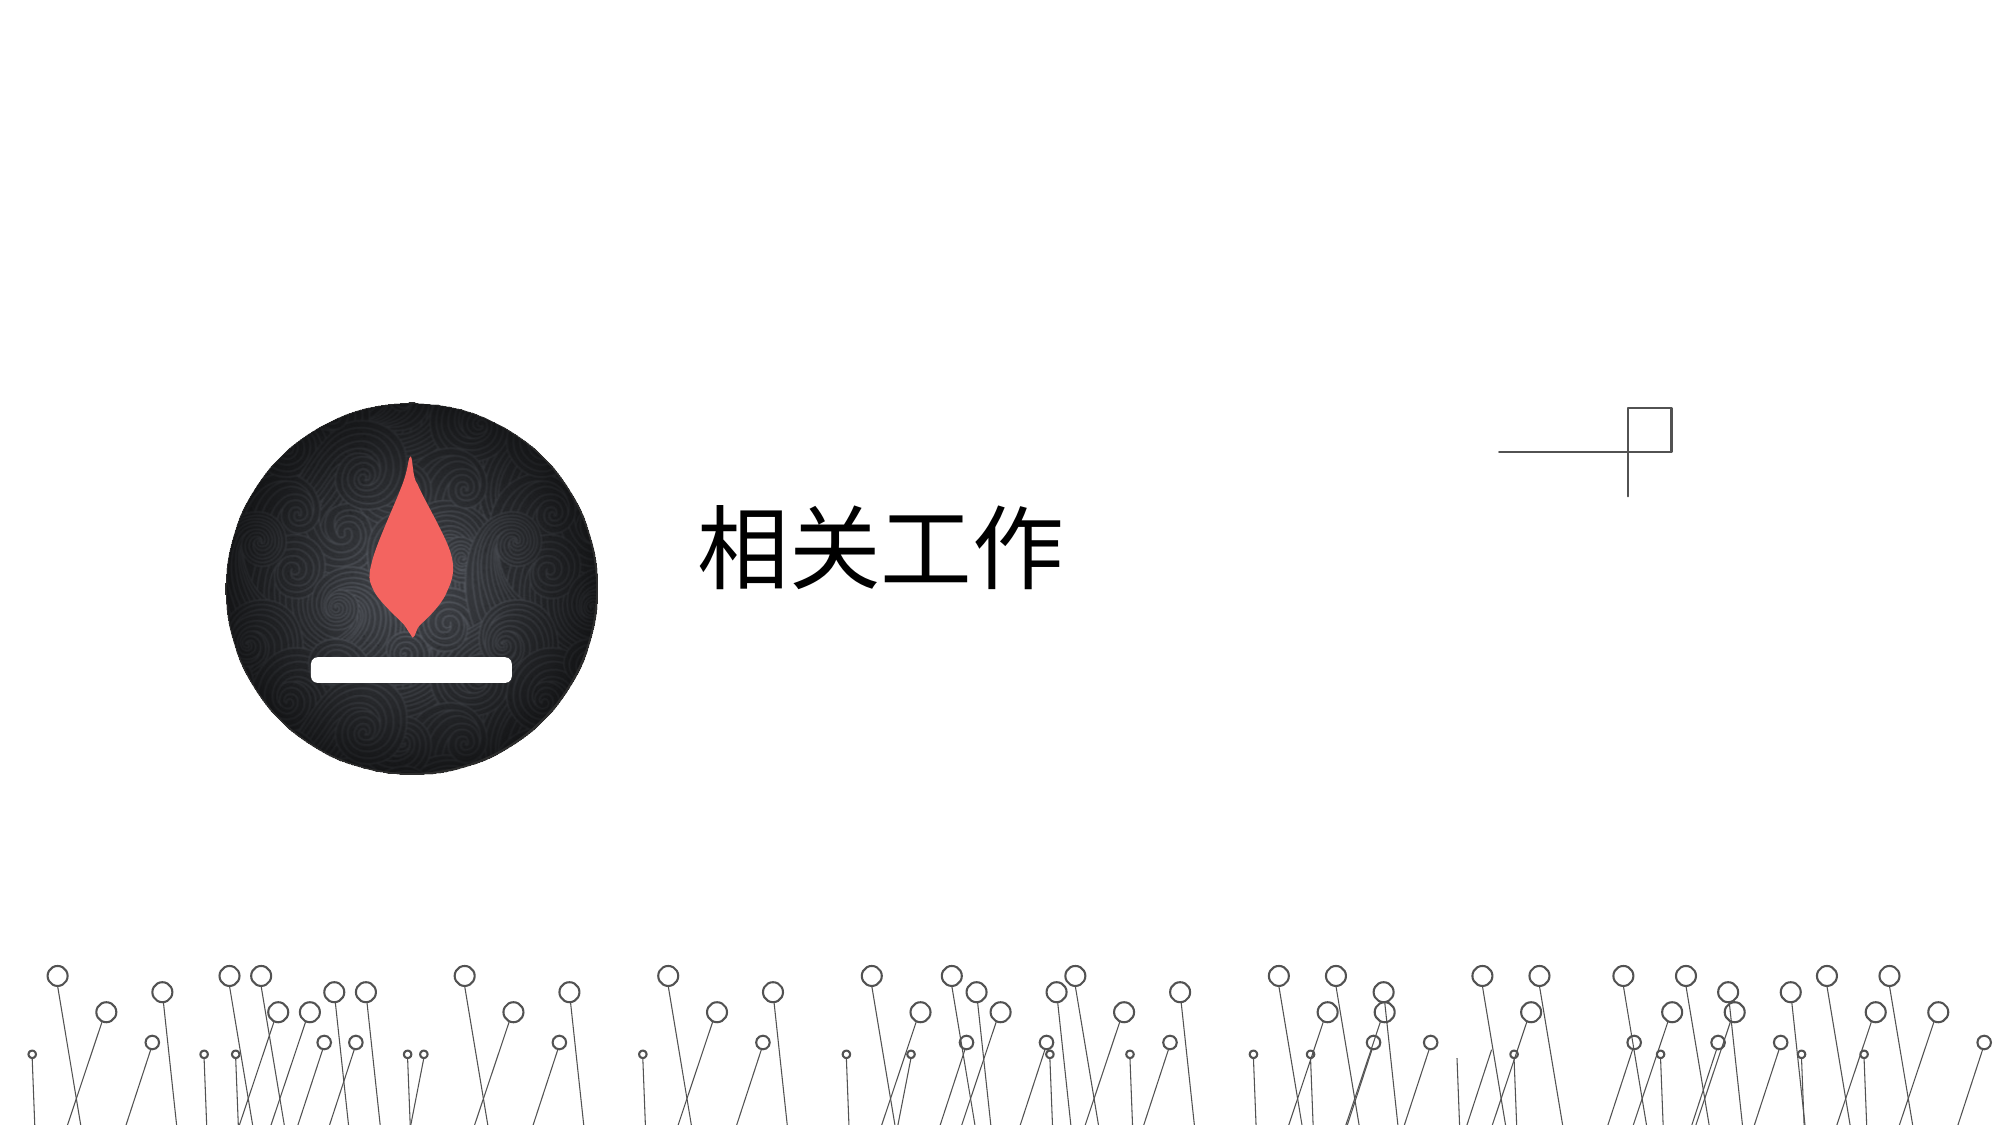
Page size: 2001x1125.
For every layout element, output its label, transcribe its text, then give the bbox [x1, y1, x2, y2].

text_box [1129, 1057, 1134, 1125]
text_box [261, 985, 290, 1022]
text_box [951, 985, 980, 1022]
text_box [57, 985, 86, 1022]
text_box [402, 1049, 413, 1059]
text_box [1373, 1001, 1389, 1024]
text_box [1248, 1049, 1259, 1059]
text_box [1598, 1049, 1633, 1125]
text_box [1623, 1022, 1668, 1125]
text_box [412, 1057, 424, 1125]
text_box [464, 1022, 510, 1125]
text_box [1045, 1049, 1055, 1059]
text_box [1685, 985, 1714, 1022]
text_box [1682, 1049, 1717, 1125]
text_box [558, 981, 581, 1004]
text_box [1075, 985, 1104, 1022]
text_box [116, 1049, 151, 1125]
text_box [1976, 1034, 1993, 1051]
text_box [1889, 1022, 1934, 1125]
text_box [1372, 981, 1395, 1002]
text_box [1181, 1002, 1198, 1125]
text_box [464, 985, 493, 1022]
text_box [1267, 964, 1290, 987]
text_box [1612, 964, 1635, 987]
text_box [668, 985, 697, 1022]
text_box [1717, 981, 1740, 1004]
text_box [668, 1022, 713, 1125]
text_box [705, 1001, 729, 1024]
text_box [1685, 1022, 1729, 1125]
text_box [1746, 1049, 1780, 1125]
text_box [366, 1002, 384, 1125]
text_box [1801, 1057, 1806, 1125]
text_box [1772, 1034, 1789, 1051]
text_box [1064, 964, 1087, 987]
text_box [657, 964, 680, 987]
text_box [274, 1022, 306, 1125]
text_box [1791, 1002, 1809, 1125]
text_box [1627, 407, 1673, 453]
text_box [419, 1049, 429, 1059]
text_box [892, 1057, 912, 1125]
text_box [1514, 1057, 1518, 1125]
text_box [316, 1034, 333, 1049]
text_box [1661, 1001, 1684, 1024]
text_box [1457, 1049, 1492, 1125]
text_box [638, 1049, 648, 1059]
text_box [968, 981, 988, 1002]
text_box [199, 1049, 209, 1059]
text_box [726, 1049, 762, 1125]
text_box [1310, 1057, 1315, 1125]
text_box [1324, 964, 1348, 987]
text_box [1316, 1001, 1335, 1024]
text_box [1674, 964, 1698, 987]
text_box [1878, 964, 1901, 987]
text_box [1422, 1034, 1439, 1051]
text_box [1471, 964, 1494, 987]
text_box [523, 1049, 558, 1125]
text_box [229, 985, 258, 1022]
text_box [323, 981, 346, 1004]
text_box [46, 964, 69, 987]
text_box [1826, 985, 1855, 1022]
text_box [930, 1049, 951, 1125]
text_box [1335, 1022, 1381, 1125]
text_box [27, 1049, 38, 1059]
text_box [288, 1049, 323, 1125]
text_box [871, 985, 900, 1022]
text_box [642, 1057, 647, 1125]
text_box [1162, 1034, 1178, 1051]
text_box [1482, 1022, 1527, 1125]
text_box [909, 1001, 932, 1024]
text_box [250, 964, 273, 987]
text_box [940, 964, 963, 987]
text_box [1278, 1022, 1324, 1125]
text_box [225, 402, 598, 775]
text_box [163, 1002, 180, 1125]
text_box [871, 1022, 917, 1125]
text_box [1394, 1049, 1429, 1125]
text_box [1278, 985, 1307, 1022]
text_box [32, 1057, 36, 1125]
text_box [1113, 1001, 1136, 1024]
text_box [298, 1001, 321, 1024]
text_box [761, 981, 785, 1004]
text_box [1482, 985, 1511, 1022]
text_box [95, 1001, 118, 1024]
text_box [1539, 985, 1568, 1125]
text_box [980, 1002, 994, 1022]
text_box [1253, 1057, 1258, 1125]
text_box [323, 1049, 335, 1125]
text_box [1010, 1049, 1045, 1125]
text_box [354, 981, 377, 1004]
text_box [1779, 981, 1802, 1004]
text_box [1815, 964, 1839, 987]
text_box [1384, 1002, 1402, 1125]
text_box [151, 981, 174, 1004]
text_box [407, 1057, 412, 1125]
text_box [841, 1049, 852, 1059]
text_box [1049, 1057, 1054, 1125]
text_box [1057, 1002, 1075, 1125]
text_box [1927, 1001, 1950, 1024]
text_box [502, 1001, 525, 1024]
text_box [1623, 985, 1652, 1022]
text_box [1729, 1002, 1746, 1125]
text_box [951, 1022, 997, 1125]
text_box [551, 1034, 568, 1051]
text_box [1826, 1022, 1872, 1125]
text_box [1889, 985, 1918, 1022]
text_box [1520, 1001, 1539, 1024]
text_box [352, 1034, 364, 1051]
text_box [1045, 981, 1068, 1004]
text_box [570, 1002, 587, 1125]
text_box [860, 964, 883, 987]
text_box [57, 1022, 102, 1125]
text_box [1864, 1001, 1887, 1024]
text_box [1134, 1049, 1169, 1125]
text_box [335, 1002, 352, 1125]
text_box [204, 1057, 208, 1125]
text_box [1169, 981, 1192, 1004]
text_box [774, 1002, 791, 1125]
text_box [846, 1057, 851, 1125]
text_box [994, 1001, 1012, 1024]
text_box [1528, 964, 1551, 987]
text_box [1125, 1049, 1134, 1059]
text_box [1723, 1004, 1729, 1022]
text_box [1038, 1034, 1055, 1051]
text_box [229, 1022, 274, 1125]
text_box 相关工作 [682, 483, 1747, 609]
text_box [1075, 1022, 1120, 1125]
text_box [755, 1034, 771, 1051]
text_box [1335, 985, 1364, 1022]
text_box [218, 964, 241, 987]
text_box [1948, 1049, 1983, 1125]
text_box [453, 964, 476, 987]
text_box [144, 1034, 161, 1051]
